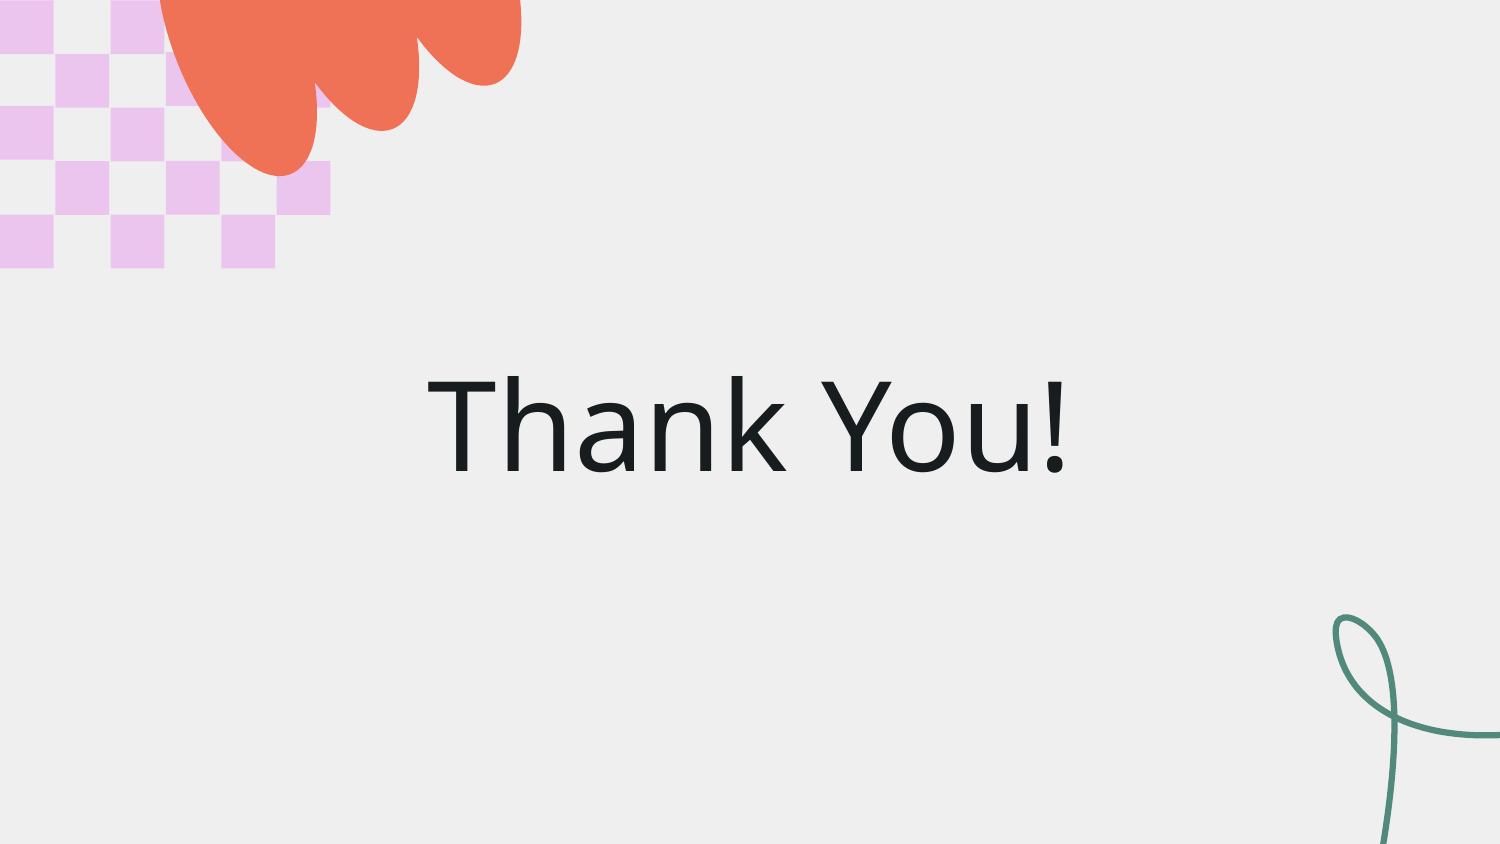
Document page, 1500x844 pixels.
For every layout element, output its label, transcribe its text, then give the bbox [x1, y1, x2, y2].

title Thank You! [227, 214, 1273, 630]
